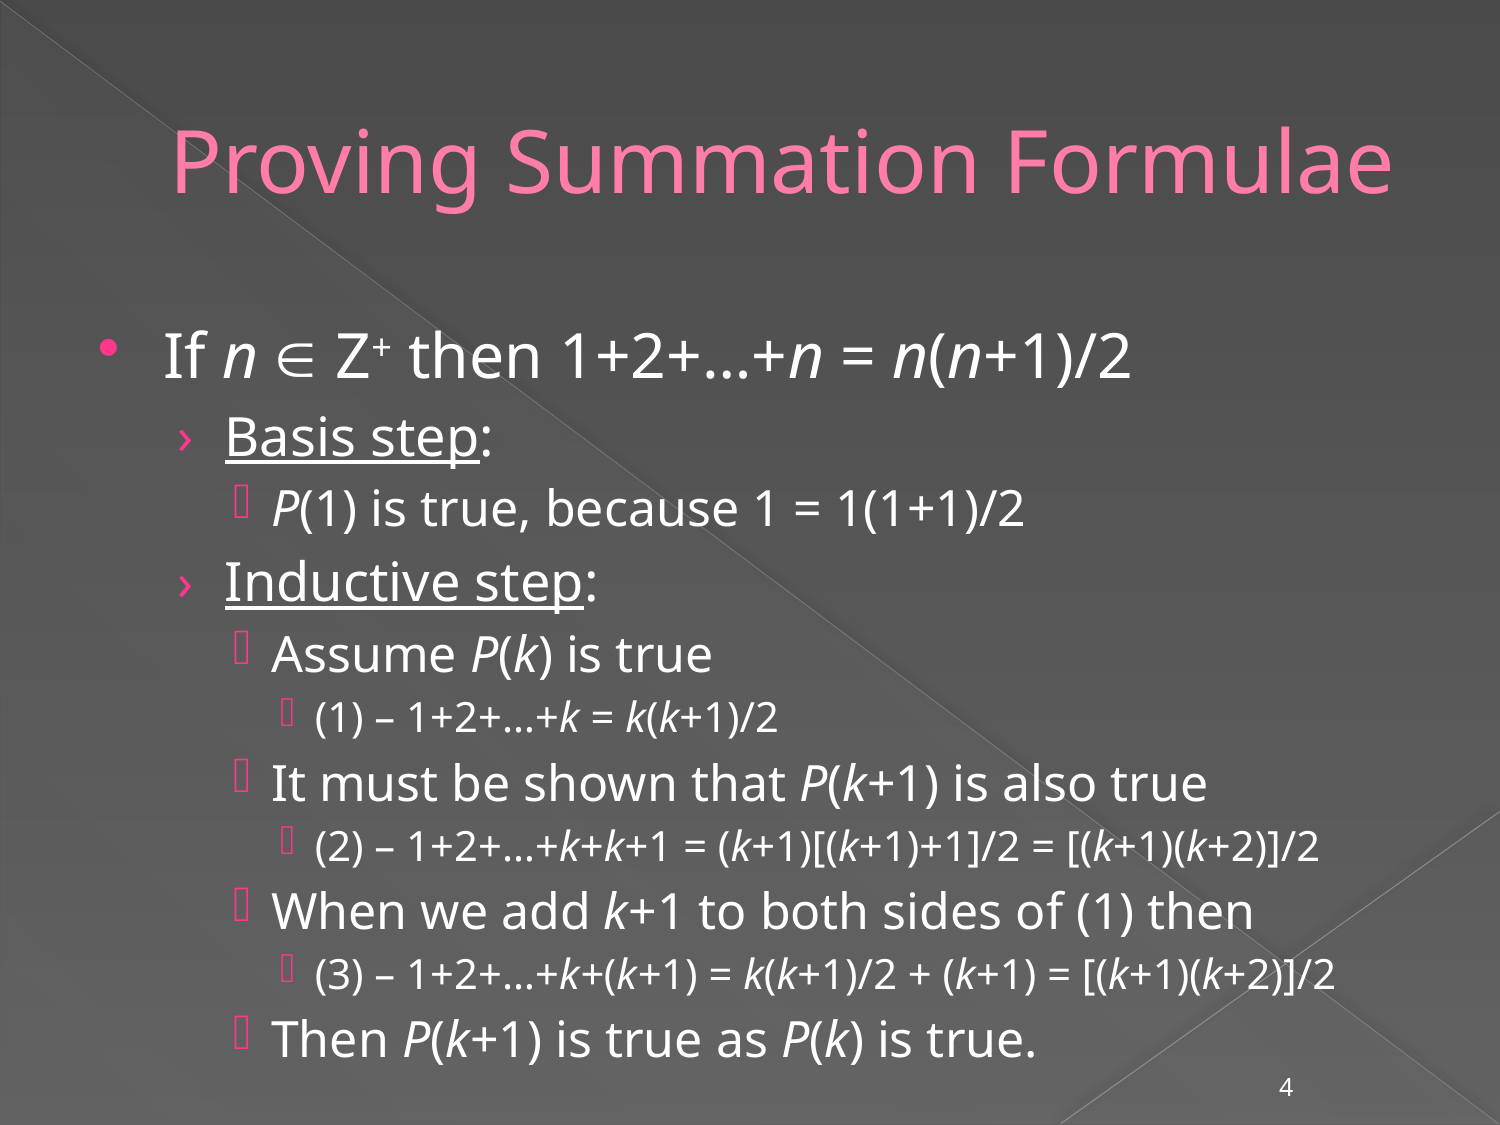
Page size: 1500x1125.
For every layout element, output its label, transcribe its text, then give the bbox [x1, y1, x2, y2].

slide_number 4 [1245, 1063, 1328, 1113]
title Proving Summation Formulae [75, 43, 1425, 274]
list If n  Z+ then 1+2+…+n = n(n+1)/2 Basis step: P(1) is true, because 1 = 1(1+1)/2 Inductive step: Assume P(k) is true (1) – 1+2+…+k = k(k+1)/2 It must be shown that P(k+1) is also true (2) – 1+2+…+k+k+1 = (k+1)[(k+1)+1]/2 = [(k+1)(k+2)]/2 When we add k+1 to both sides of (1) then (3) – 1+2+…+k+(k+1) = k(k+1)/2 + (k+1) = [(k+1)(k+2)]/2 Then P(k+1) is true as P(k) is true. [75, 308, 1425, 1125]
